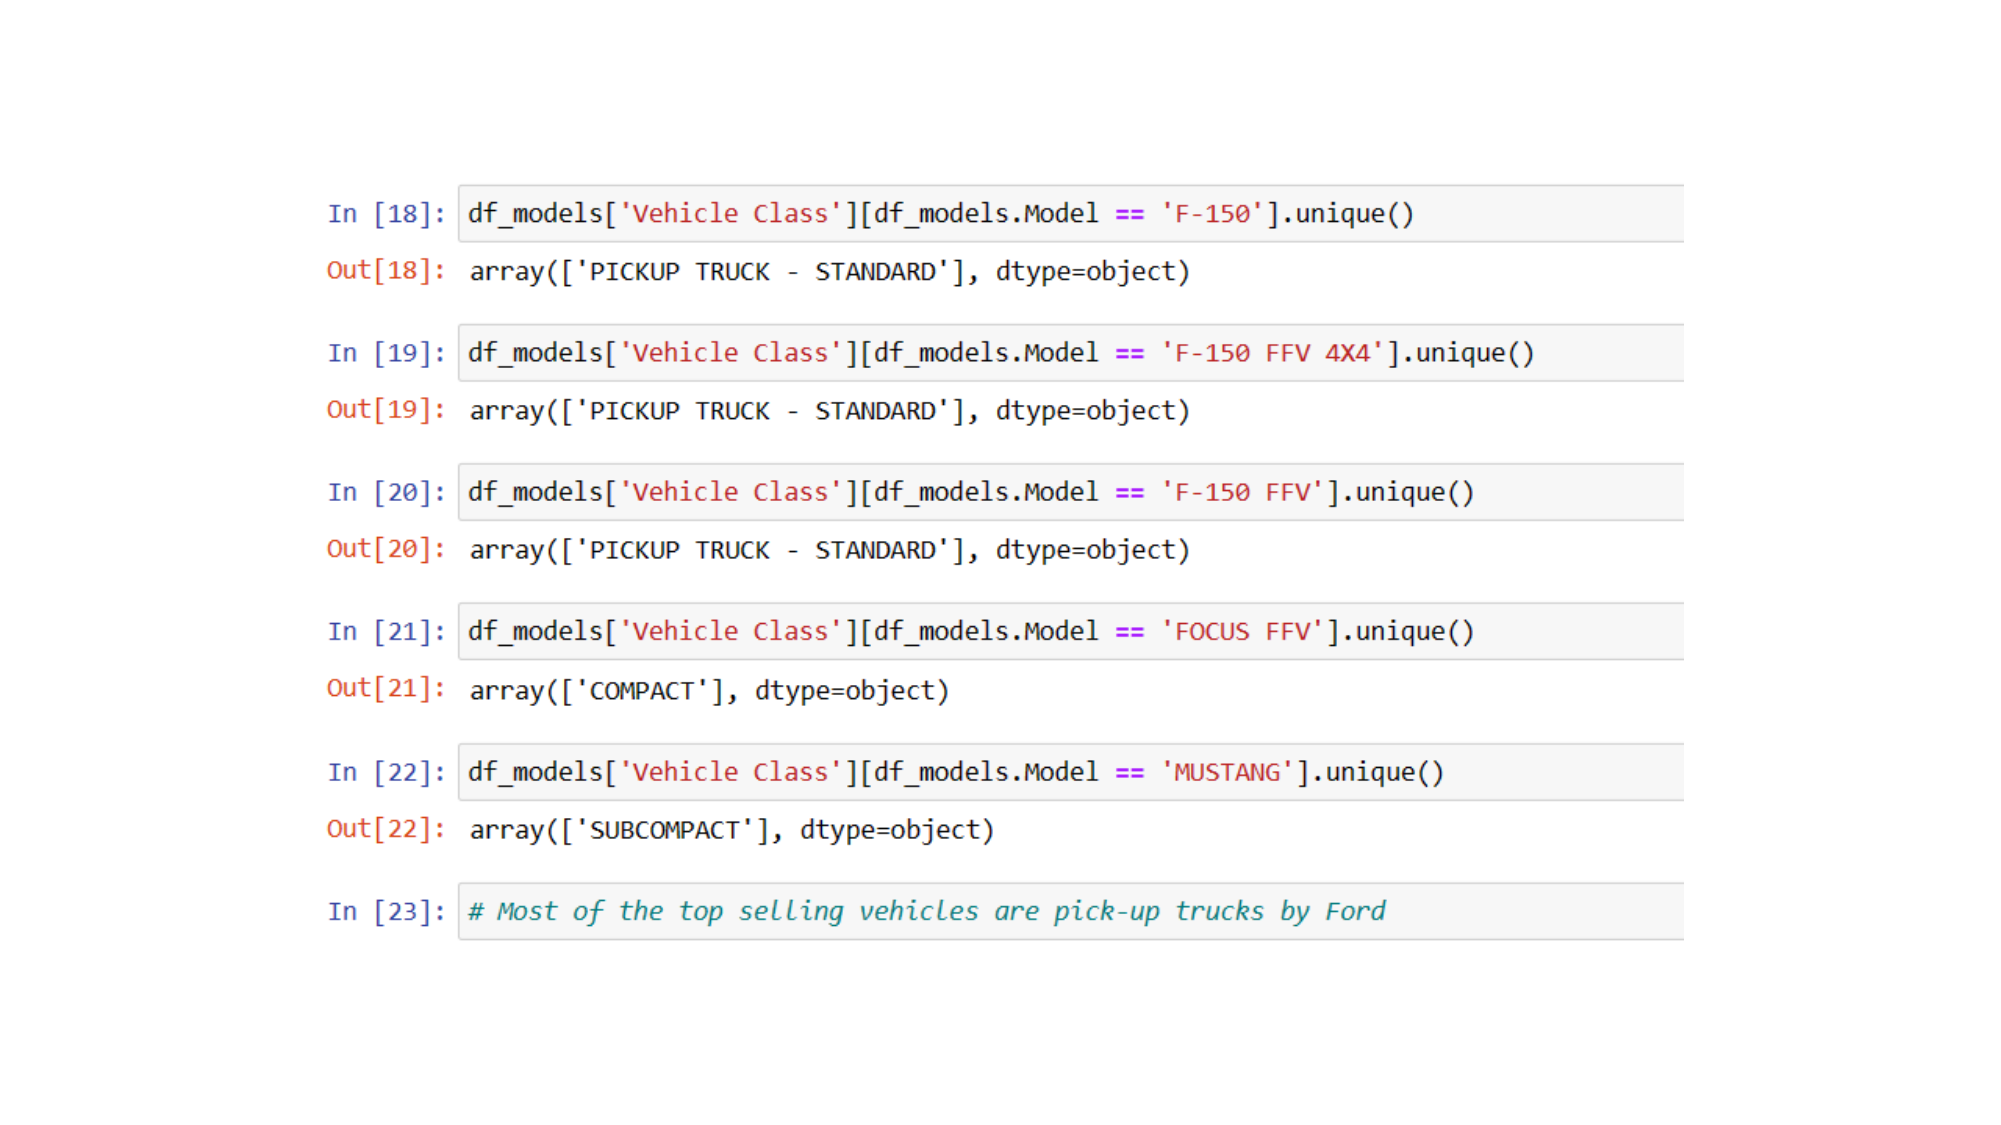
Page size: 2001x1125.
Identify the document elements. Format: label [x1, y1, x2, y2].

picture [316, 174, 1684, 950]
